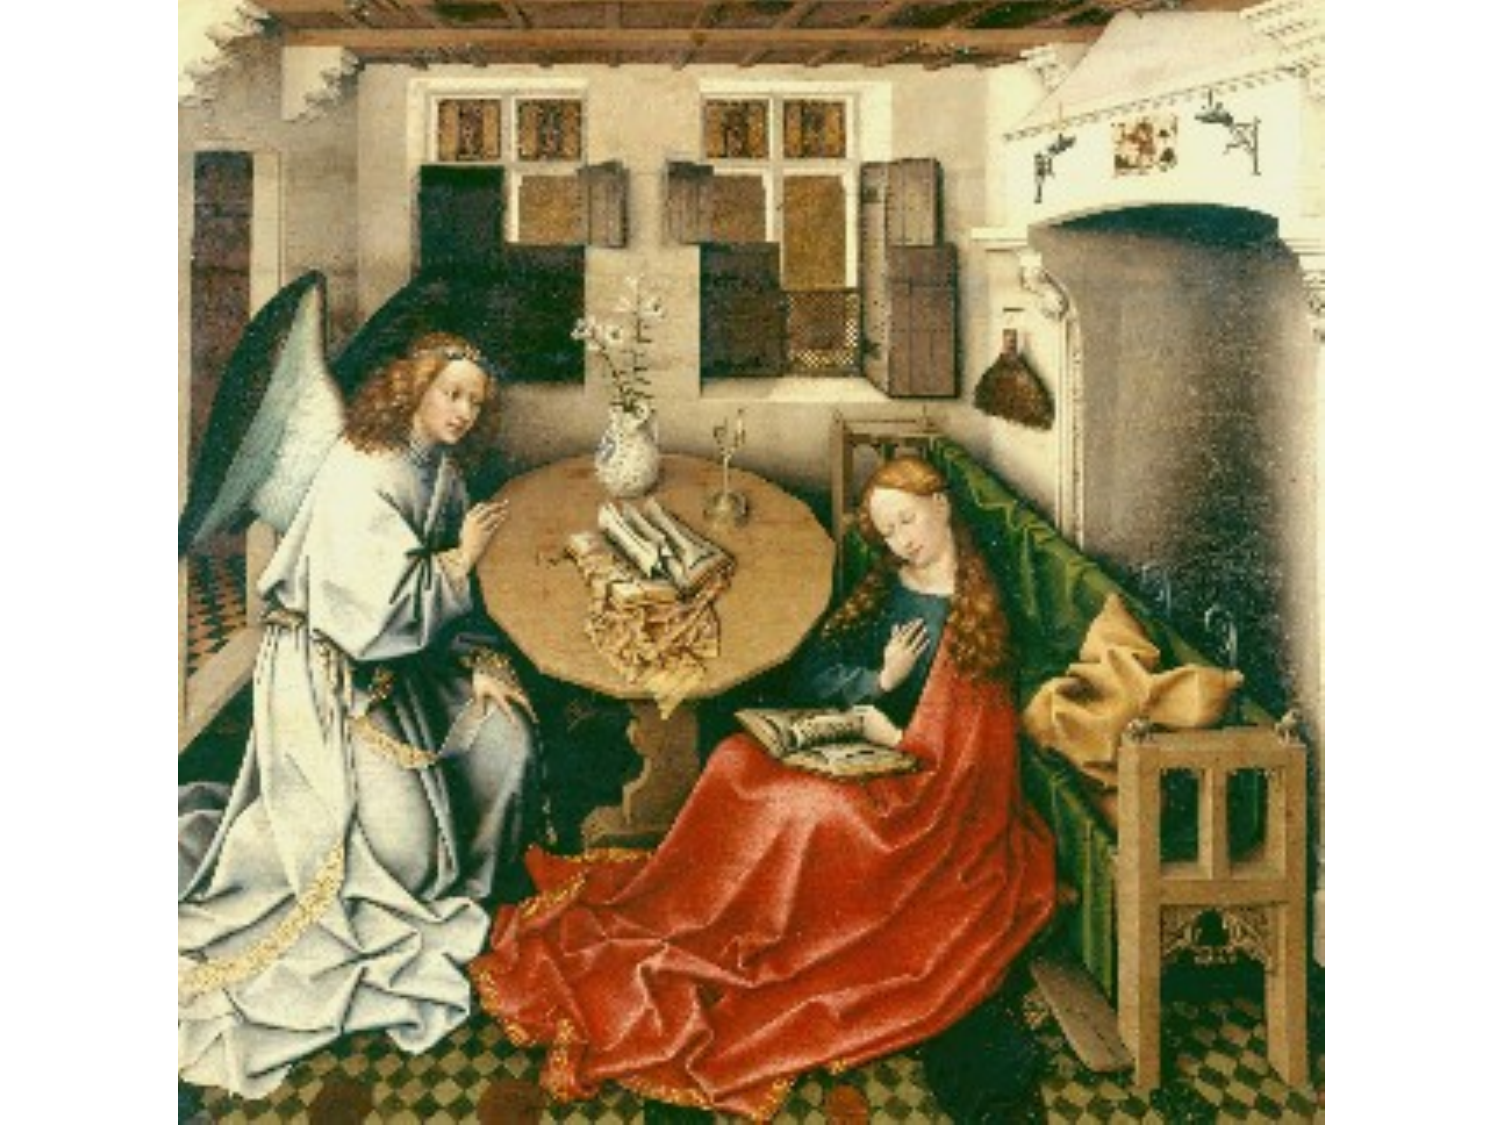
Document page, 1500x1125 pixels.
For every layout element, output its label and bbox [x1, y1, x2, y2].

picture [178, 0, 1325, 1125]
